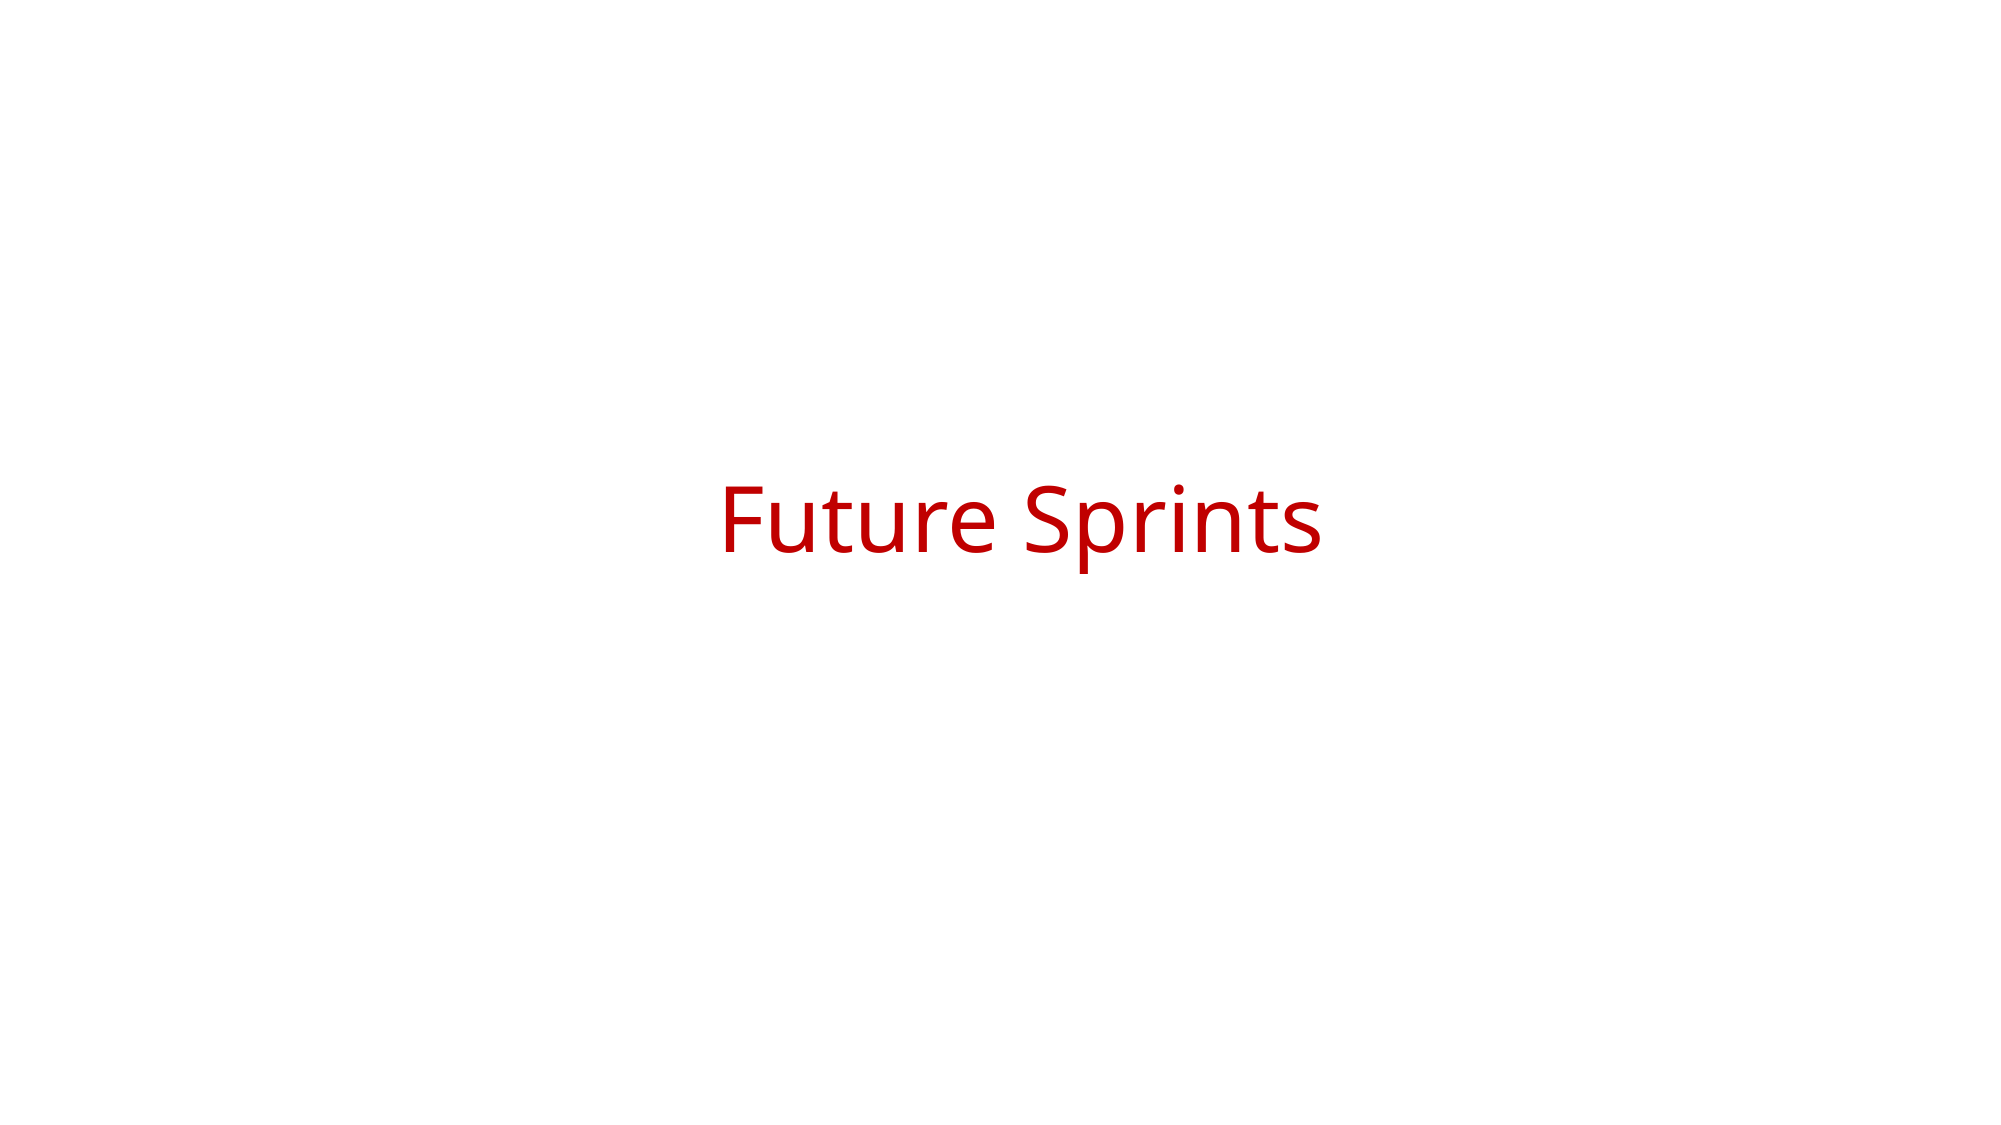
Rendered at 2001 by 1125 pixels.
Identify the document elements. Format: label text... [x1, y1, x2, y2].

title Future Sprints [158, 413, 1884, 632]
